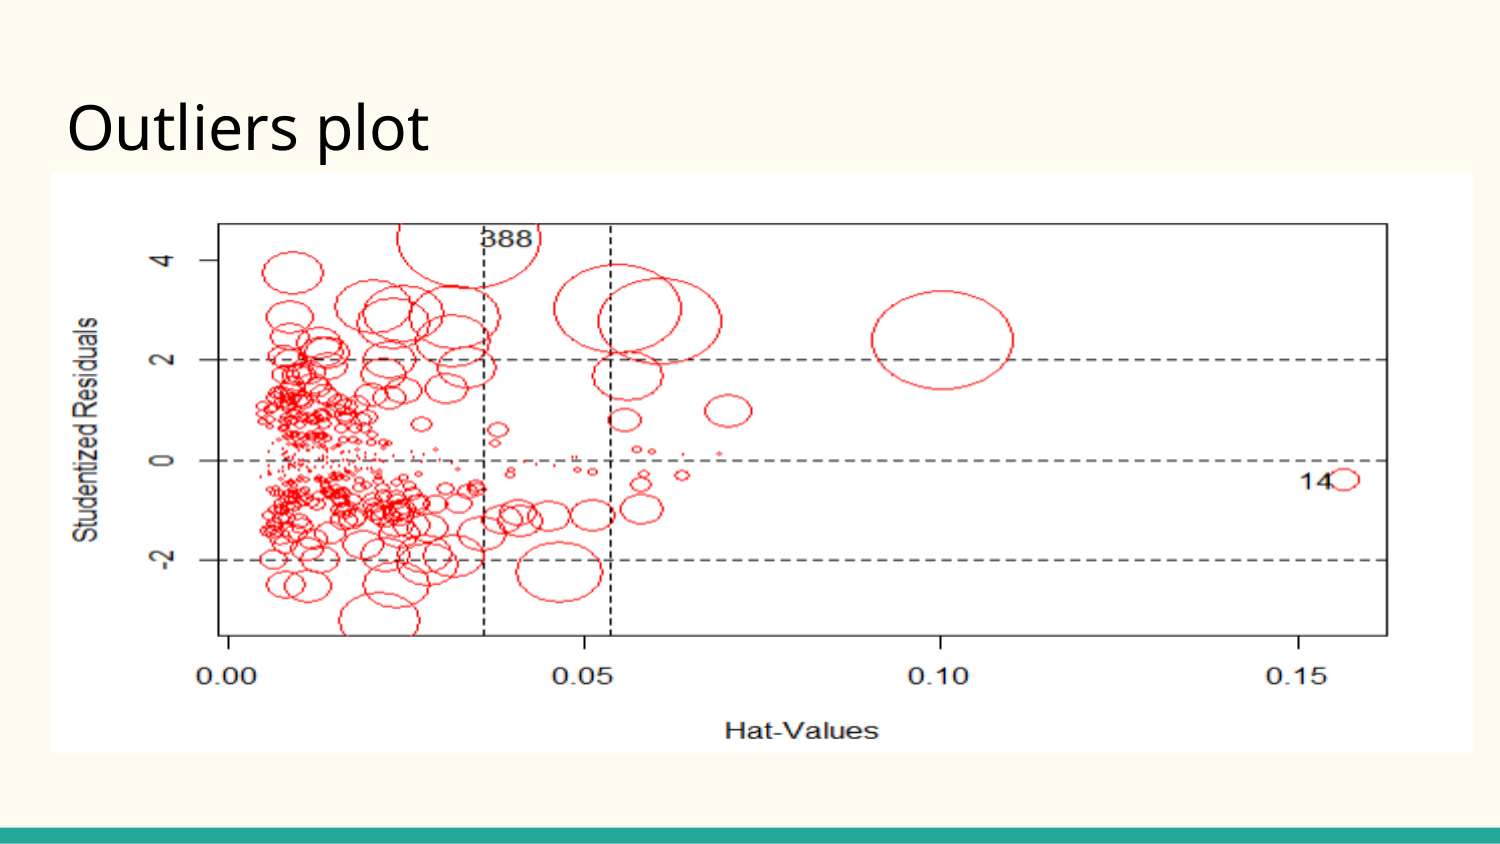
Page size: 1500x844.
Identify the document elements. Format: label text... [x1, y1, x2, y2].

picture [50, 173, 1473, 754]
title Outliers plot [51, 72, 1449, 171]
